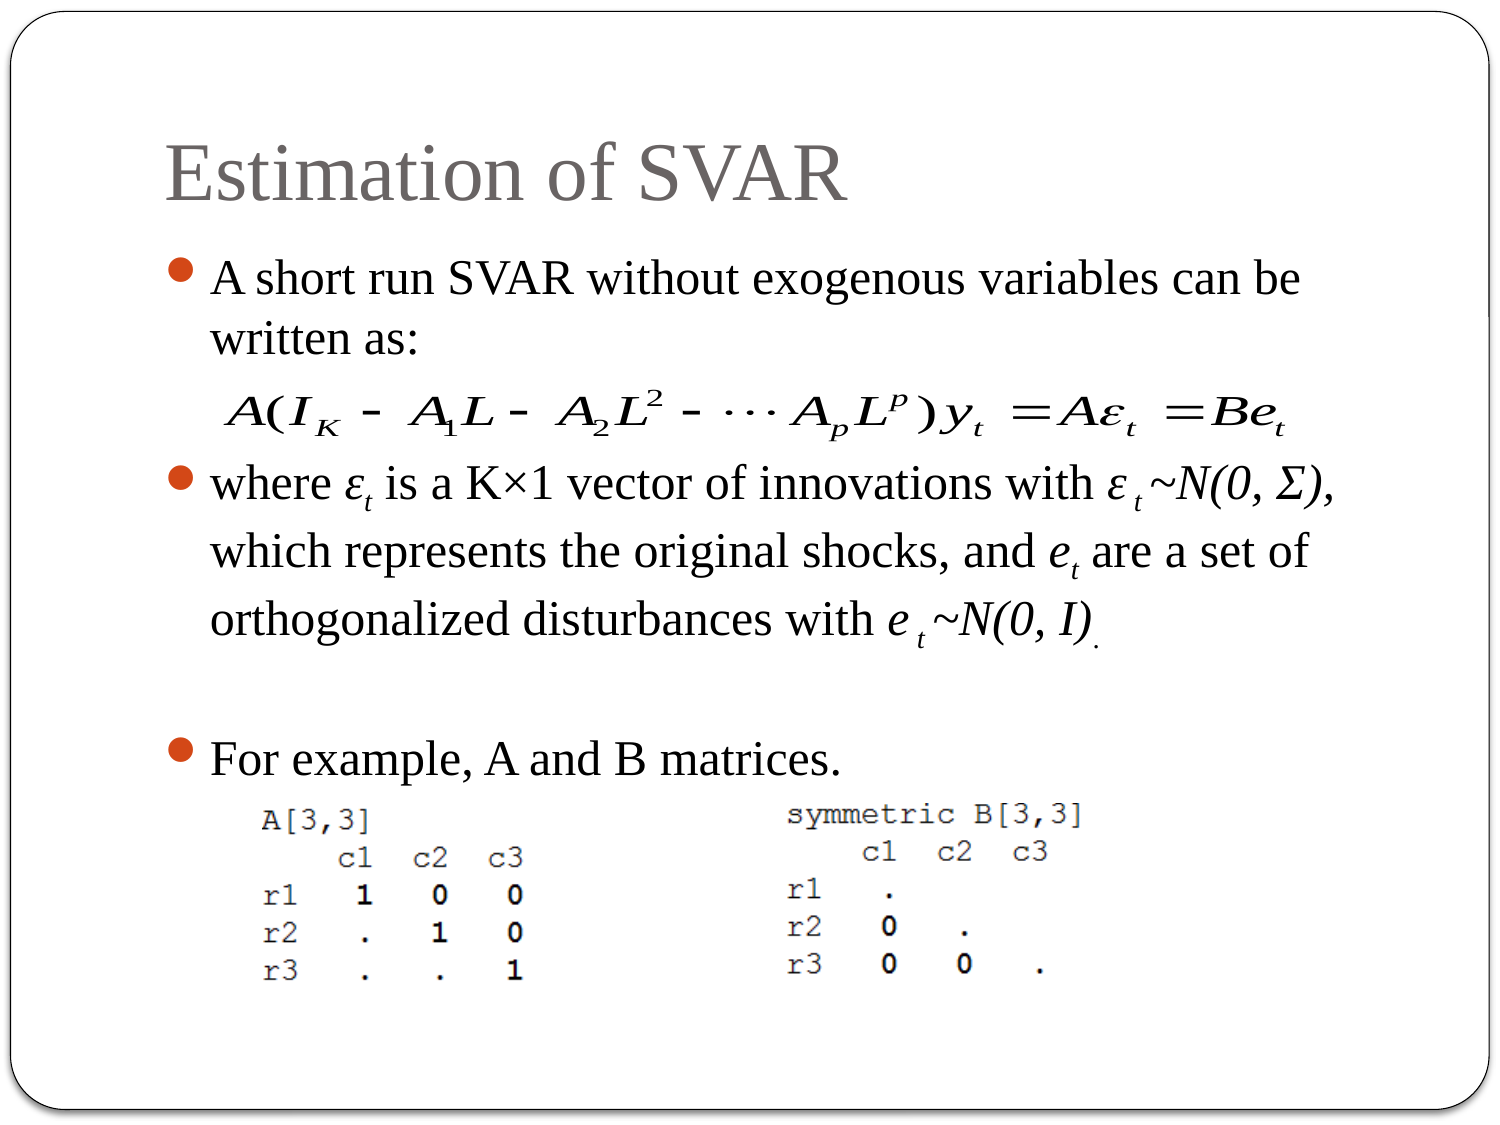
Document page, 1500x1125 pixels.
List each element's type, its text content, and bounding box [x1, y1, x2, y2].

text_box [212, 378, 1301, 451]
picture [785, 802, 1084, 980]
title Estimation of SVAR [150, 45, 1425, 233]
list A short run SVAR without exogenous variables can be written as: where εt is a K×1 vector of innovations with ε t ~N(0, Σ), which represents the original shocks, and et are a set of orthogonalized disturbances with e t ~N(0, I). For example, A and B matrices. [150, 237, 1425, 1125]
picture [261, 802, 528, 988]
